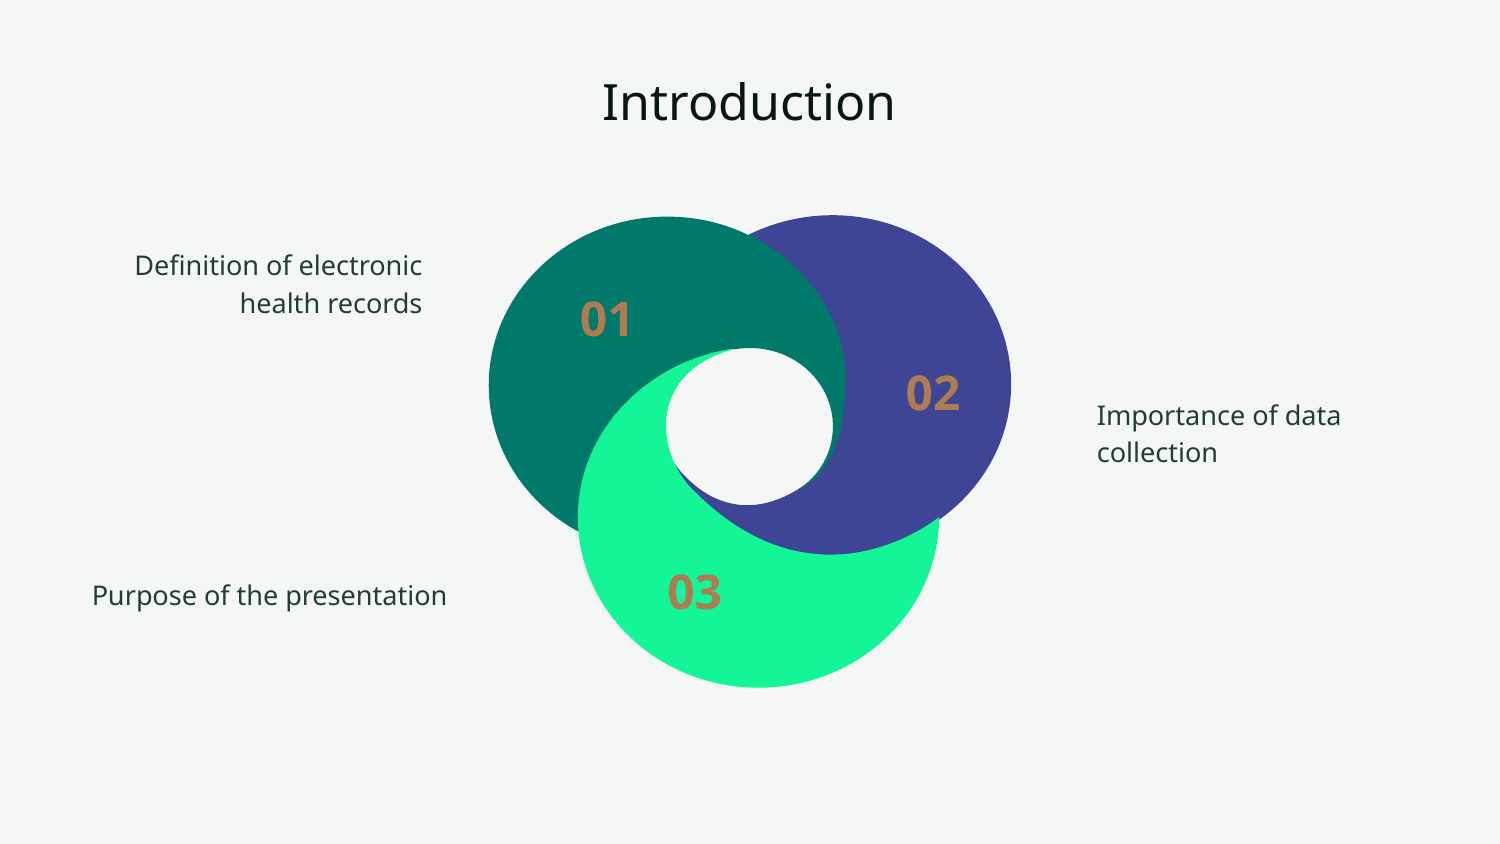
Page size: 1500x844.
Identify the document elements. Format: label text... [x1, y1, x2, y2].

subtitle Purpose of the presentation [74, 558, 463, 704]
subtitle Importance of data collection [1081, 378, 1426, 602]
title Introduction [283, 65, 1217, 136]
subtitle Definition of electronic health records [76, 228, 438, 364]
